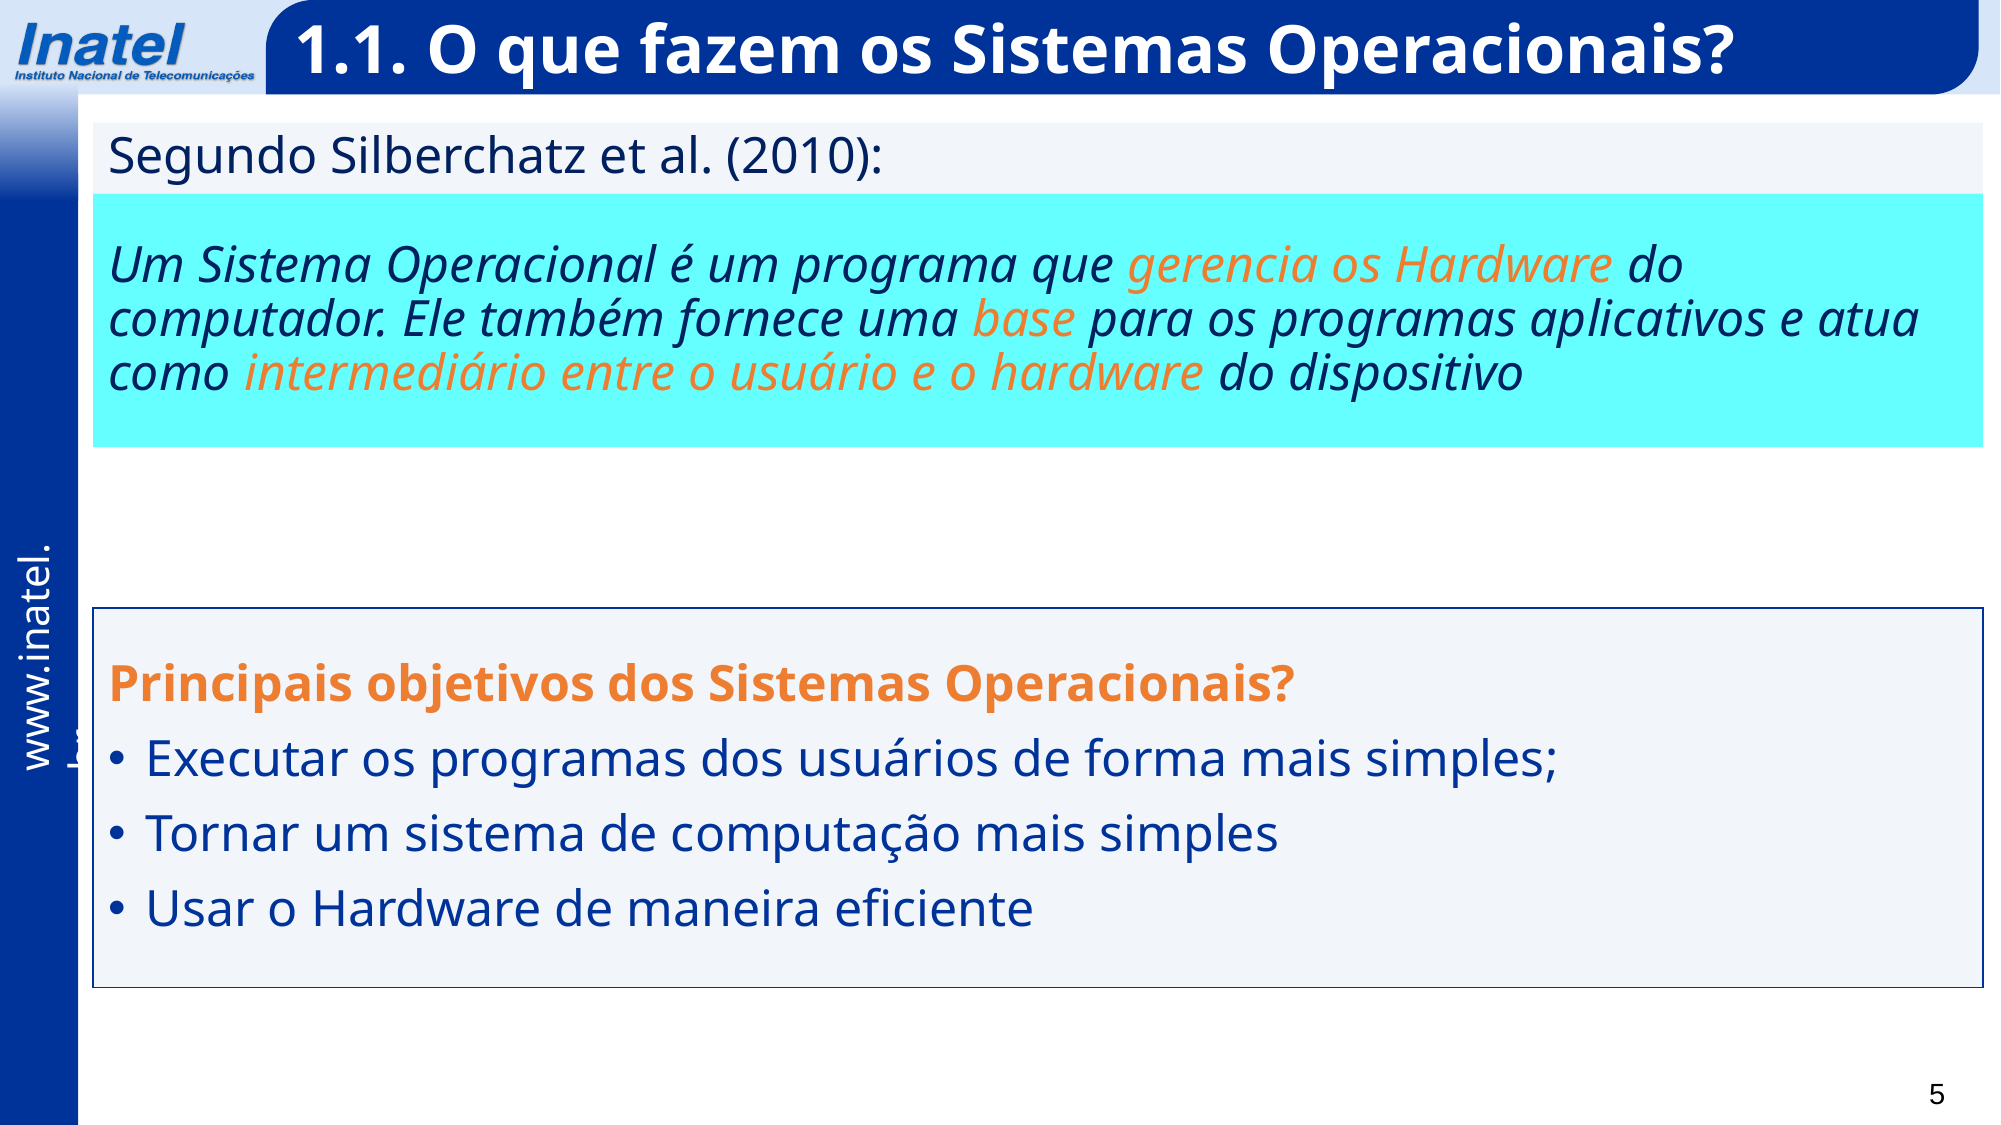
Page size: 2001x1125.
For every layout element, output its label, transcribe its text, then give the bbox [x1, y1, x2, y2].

text_box Segundo Silberchatz et al. (2010): [92, 122, 1984, 193]
text_box Principais objetivos dos Sistemas Operacionais? Executar os programas dos usuários de forma mais simples; Tornar um sistema de computação mais simples Usar o Hardware de maneira eficiente [92, 607, 1984, 989]
text_box 1.1. O que fazem os Sistemas Operacionais? [264, 0, 1980, 96]
picture [12, 20, 258, 85]
text_box Um Sistema Operacional é um programa que gerencia os Hardware do computador. Ele também fornece uma base para os programas aplicativos e atua como intermediário entre o usuário e o hardware do dispositivo [92, 193, 1984, 448]
